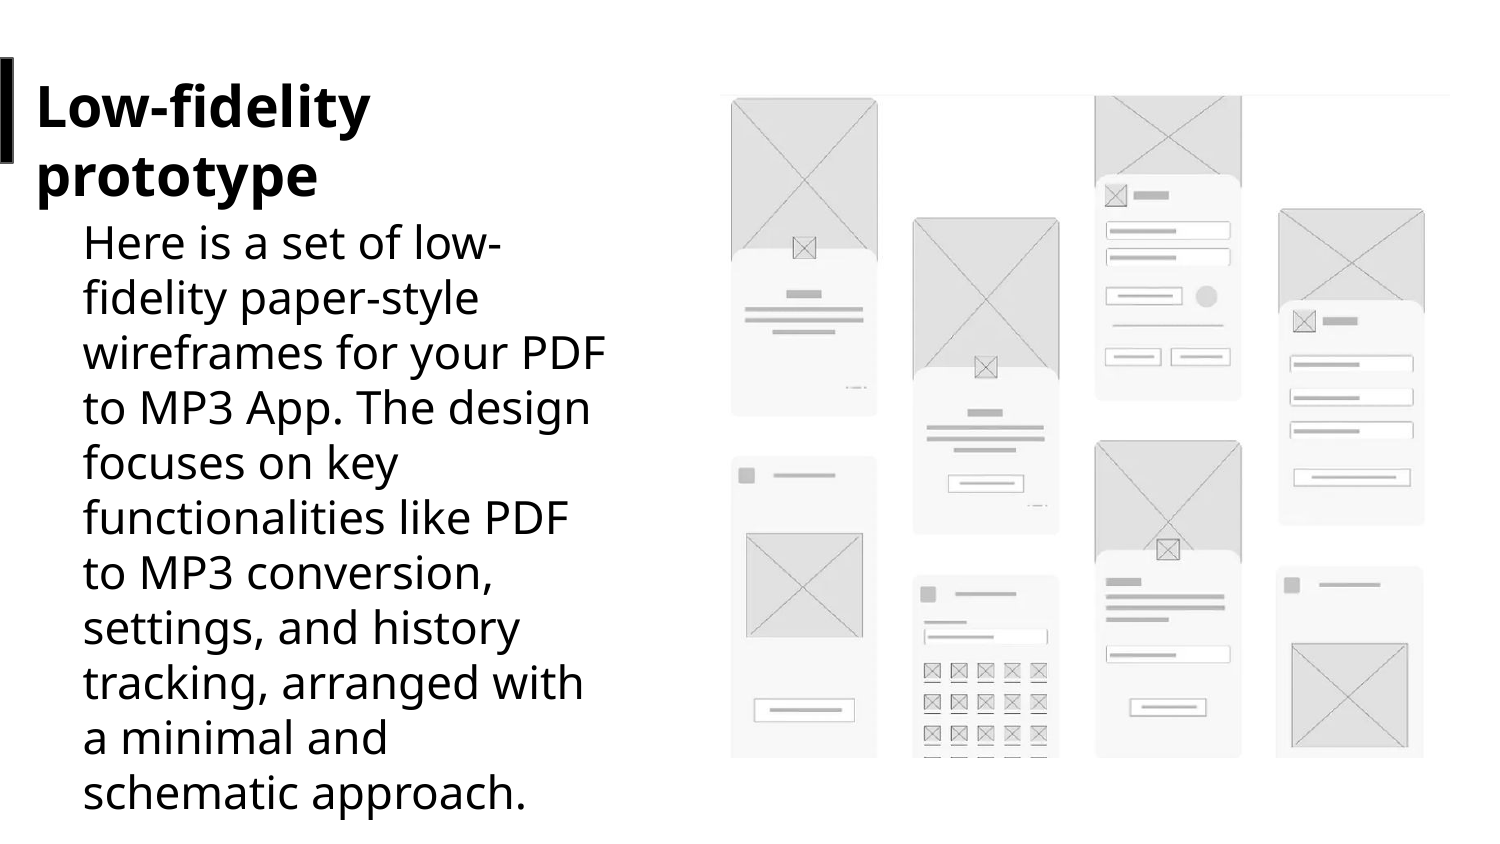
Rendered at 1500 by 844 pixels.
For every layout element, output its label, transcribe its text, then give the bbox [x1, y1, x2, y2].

title Low-ﬁdelity prototype [33, 67, 667, 212]
text_box Here is a set of low-fidelity paper-style wireframes for your PDF to MP3 App. The design focuses on key functionalities like PDF to MP3 conversion, settings, and history tracking, arranged with a minimal and schematic approach. [80, 212, 617, 819]
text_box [0, 57, 14, 164]
picture [720, 92, 1451, 758]
